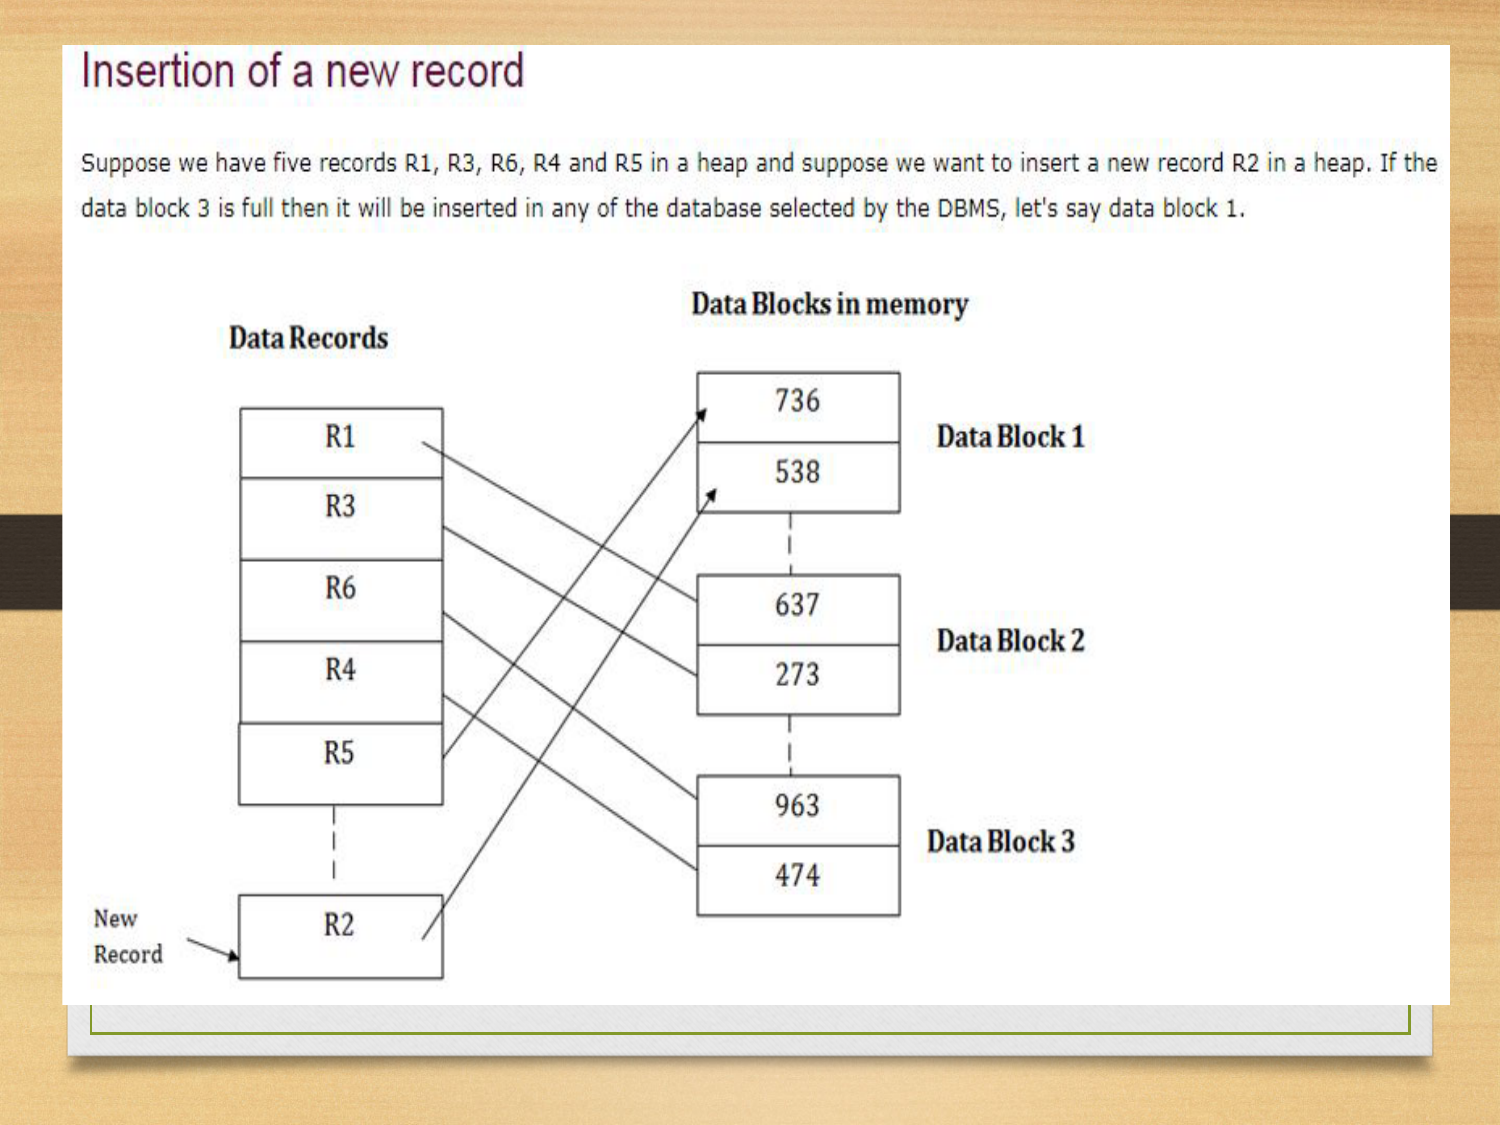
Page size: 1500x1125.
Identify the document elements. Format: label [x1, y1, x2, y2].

list [62, 44, 1451, 1006]
picture [0, 0, 1500, 1125]
